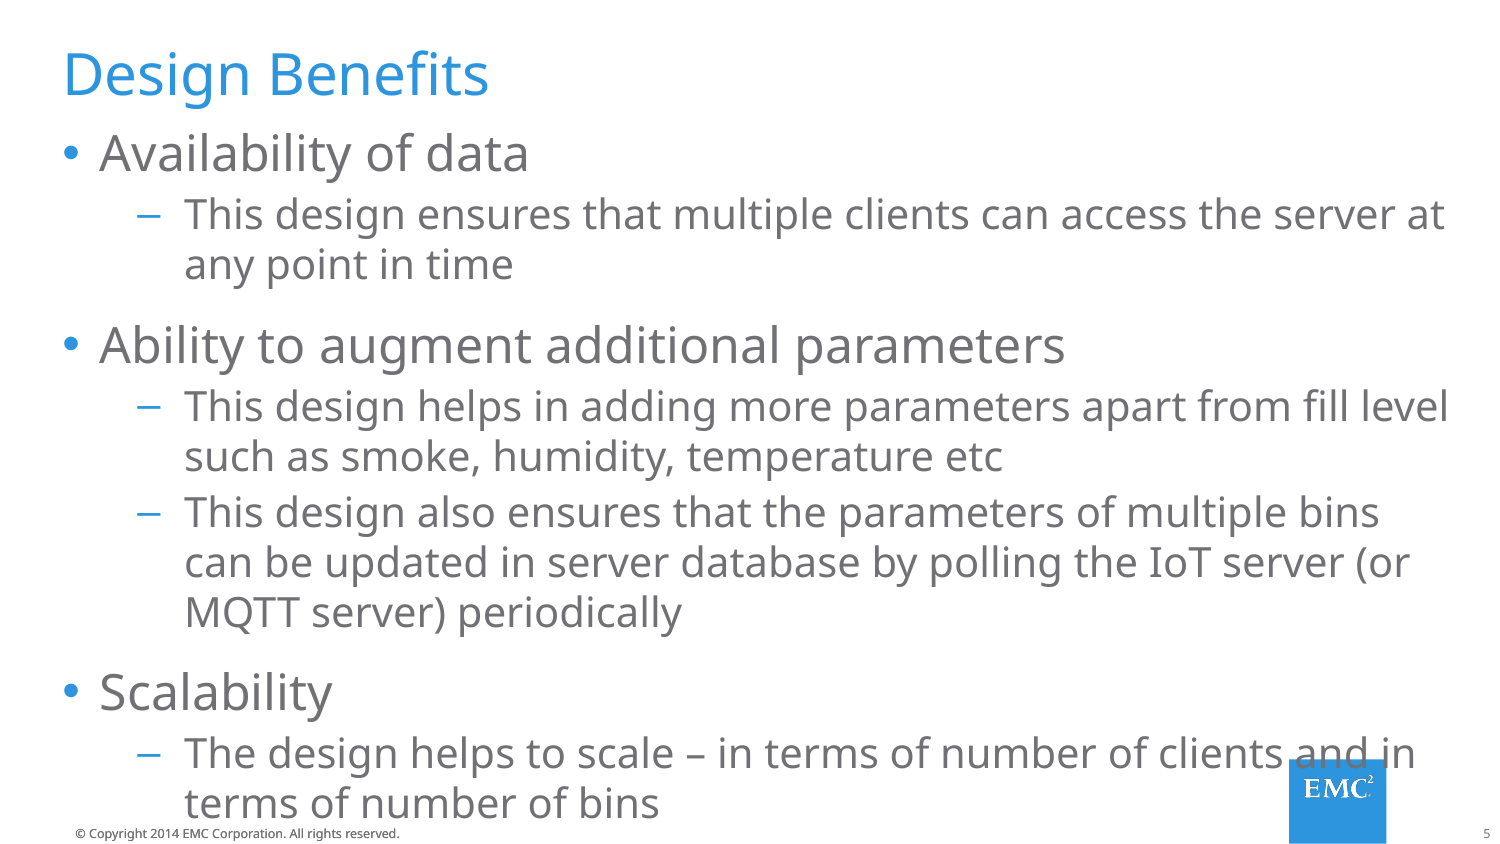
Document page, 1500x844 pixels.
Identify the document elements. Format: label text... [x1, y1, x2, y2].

list Availability of data This design ensures that multiple clients can access the server at any point in time Ability to augment additional parameters This design helps in adding more parameters apart from fill level such as smoke, humidity, temperature etc This design also ensures that the parameters of multiple bins can be updated in server database by polling the IoT server (or MQTT server) periodically Scalability The design helps to scale – in terms of number of clients and in terms of number of bins [62, 121, 1450, 745]
title Design Benefits [62, 37, 1450, 113]
picture [1303, 775, 1373, 798]
